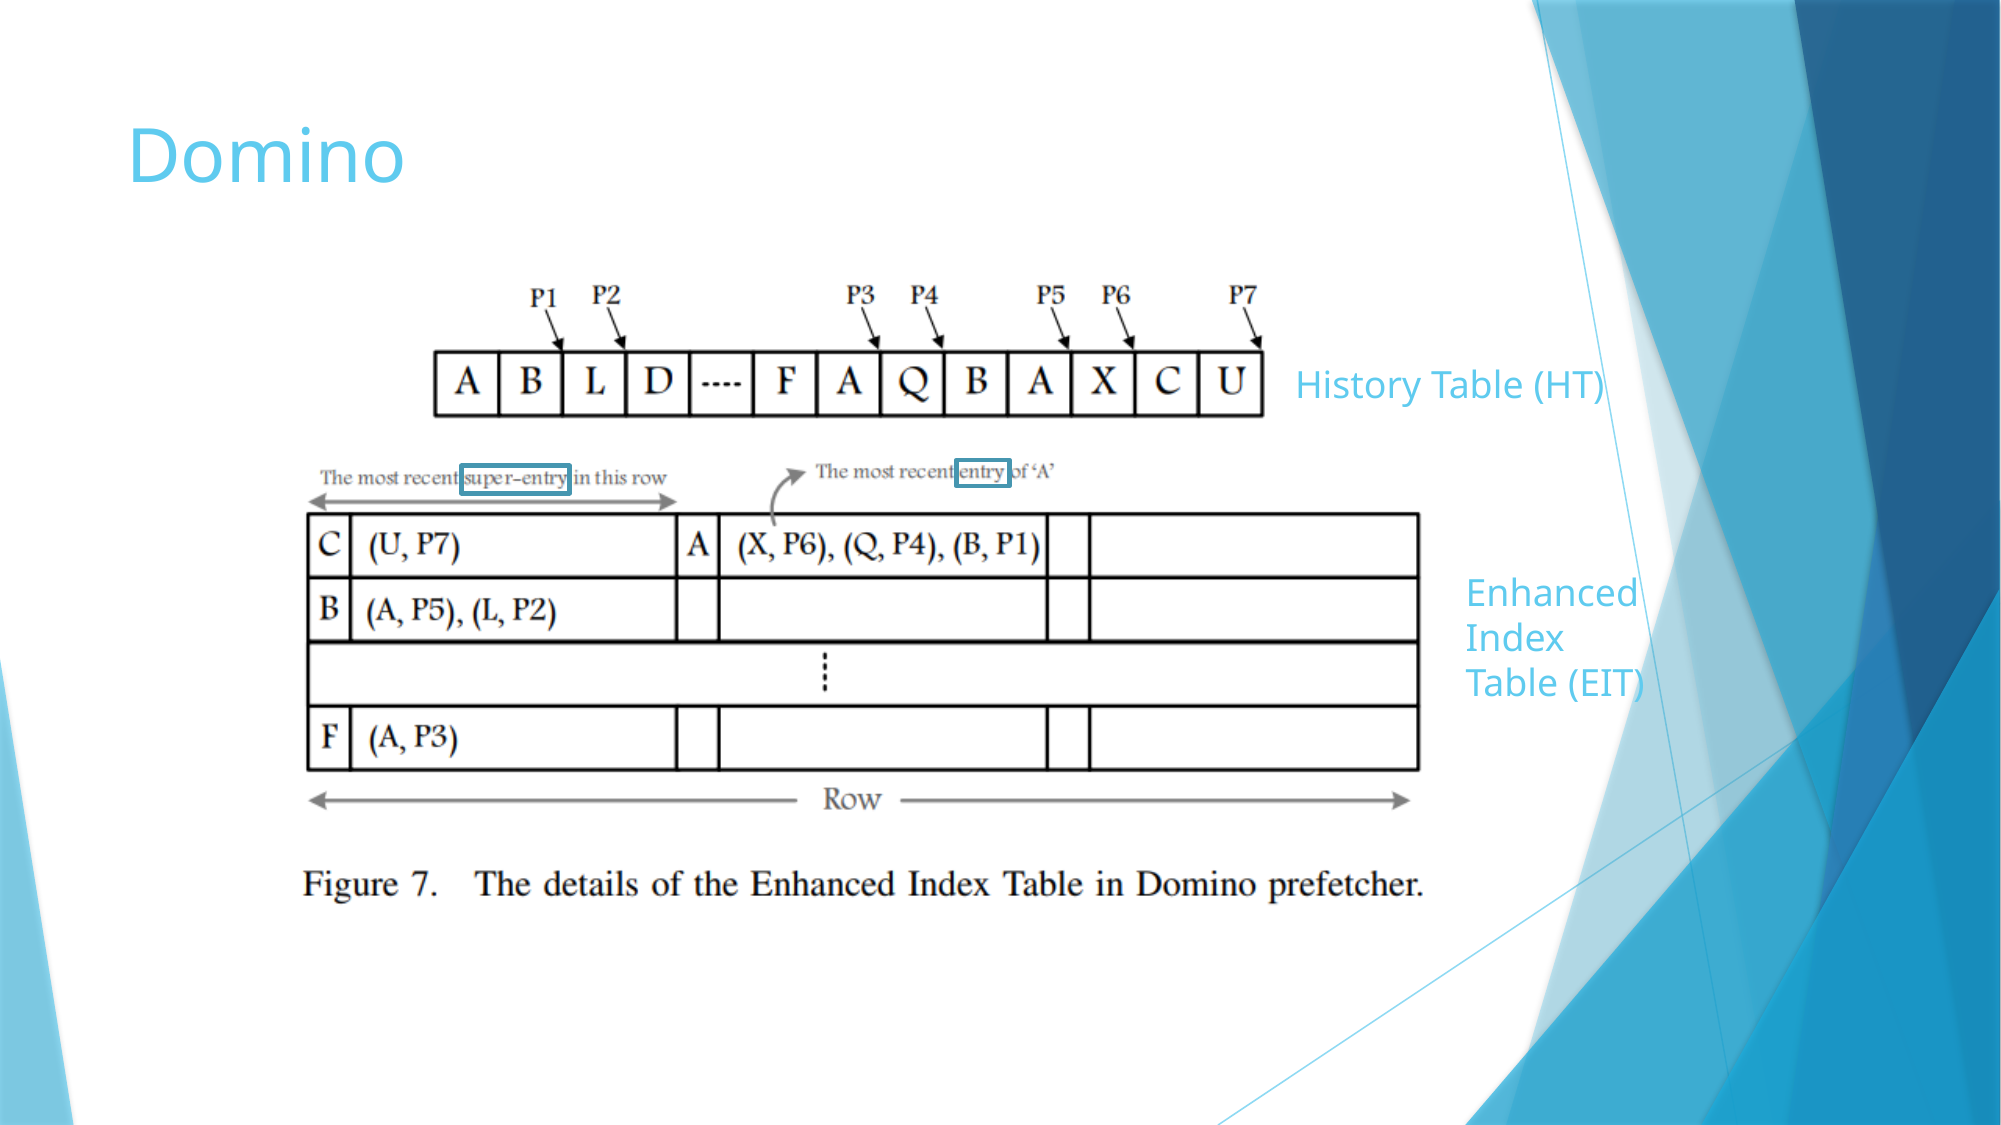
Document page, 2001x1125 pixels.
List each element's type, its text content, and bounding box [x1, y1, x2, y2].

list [276, 276, 1452, 911]
title Domino [111, 99, 1522, 317]
text_box History Table (HT) [1457, 353, 1805, 424]
text_box Enhanced Index Table (EIT) [1457, 561, 1675, 632]
